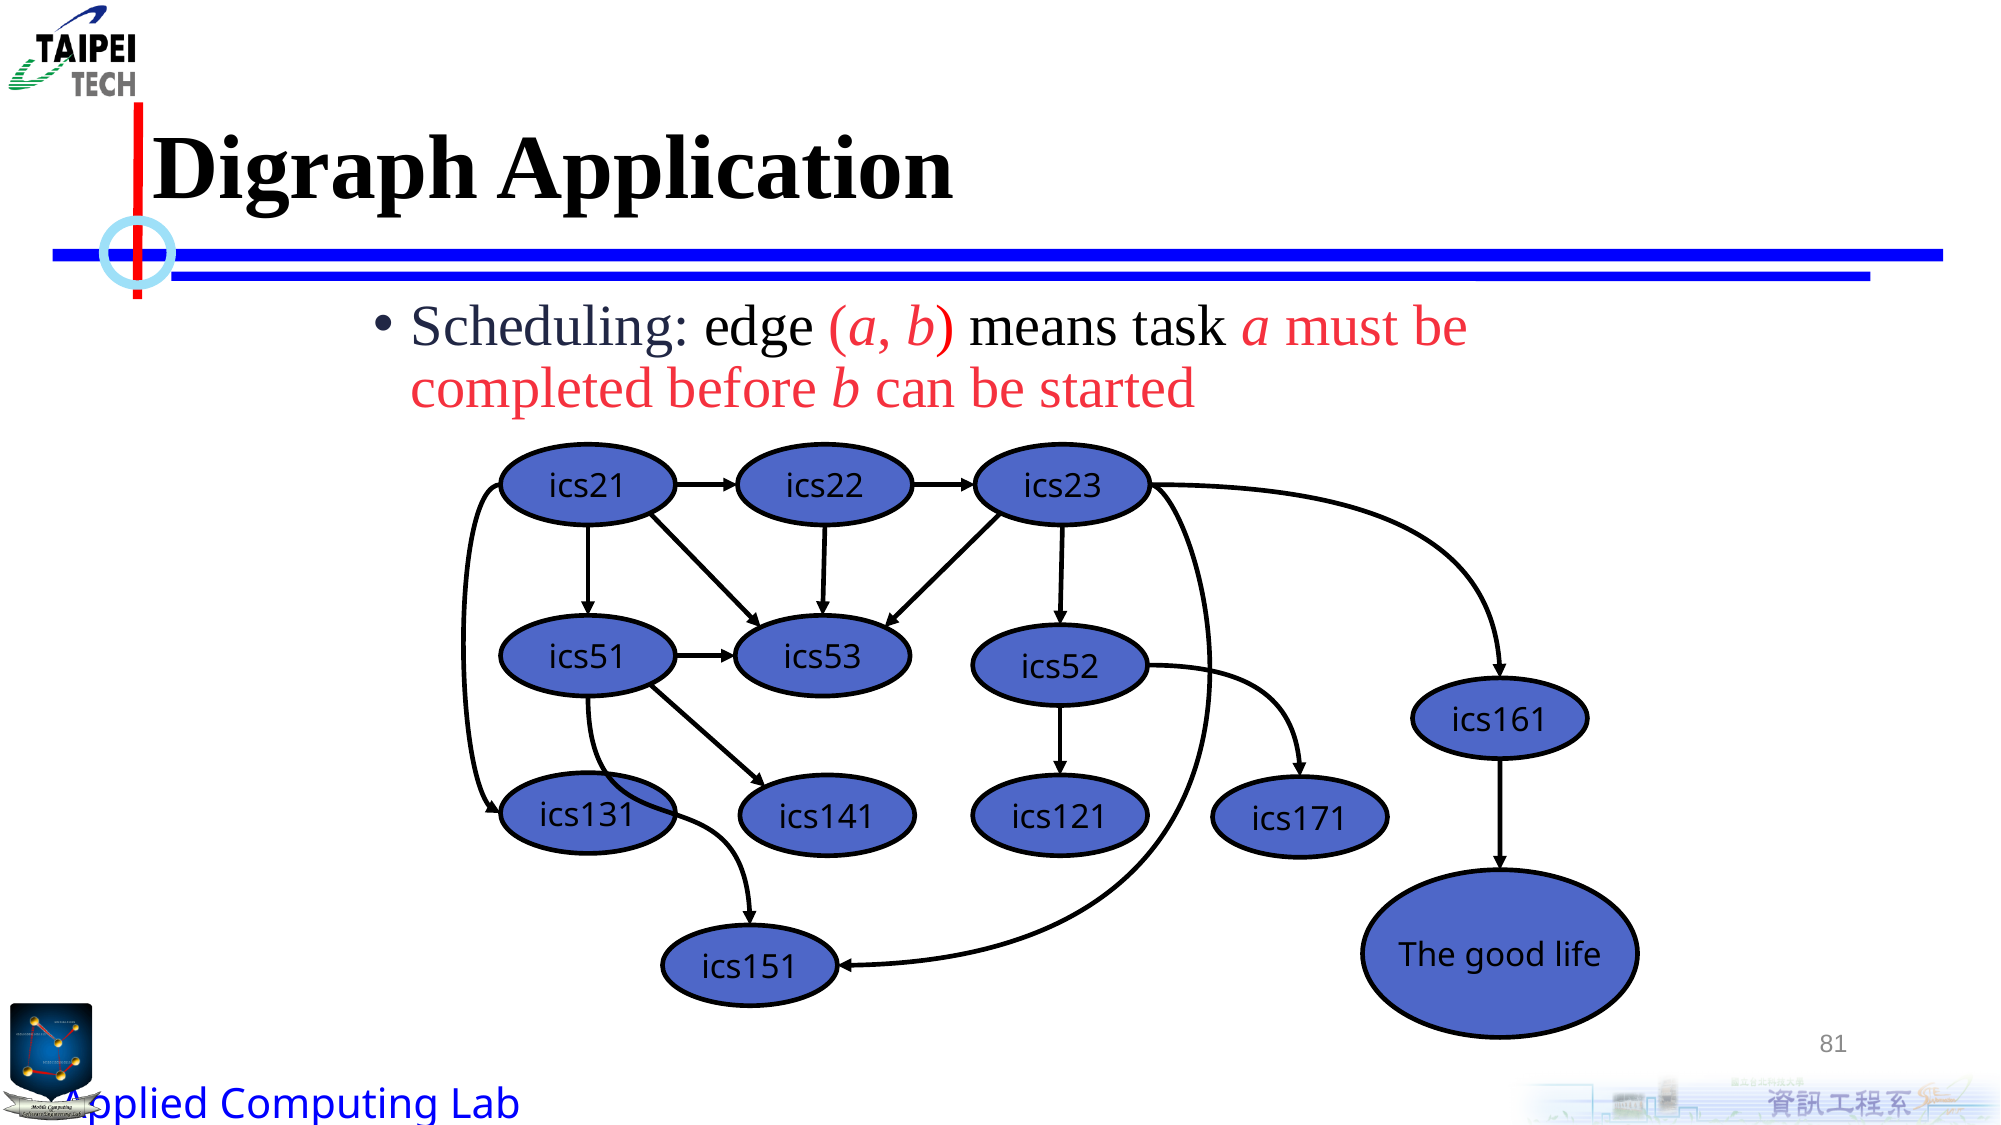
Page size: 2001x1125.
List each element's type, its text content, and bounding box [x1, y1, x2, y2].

text_box ics22 [737, 444, 913, 525]
text_box ics51 [500, 615, 676, 697]
text_box ics131 [500, 775, 556, 851]
text_box The good life [1362, 869, 1638, 1038]
text_box ics171 [1212, 776, 1388, 858]
text_box ics23 [975, 444, 1150, 484]
text_box ics53 [735, 615, 839, 697]
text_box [1152, 484, 1500, 676]
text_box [839, 484, 1153, 966]
text_box ics161 [1412, 677, 1588, 759]
text_box ics21 [500, 444, 676, 525]
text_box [1536, 1090, 1989, 1117]
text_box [649, 686, 766, 729]
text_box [556, 729, 782, 892]
title Digraph Application [137, 59, 1863, 278]
table_cell n2 [1540, 1093, 1984, 1114]
picture [0, 999, 102, 1125]
slide_number 81 [1412, 1012, 1863, 1073]
text_box ics141 [782, 774, 839, 856]
text_box [1545, 1097, 1978, 1110]
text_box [1149, 664, 1300, 775]
text_box ics151 [662, 924, 838, 1006]
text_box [649, 515, 761, 625]
list Scheduling: edge (a, b) means task a must be completed before b can be started [358, 287, 1689, 475]
picture [0, 0, 143, 102]
